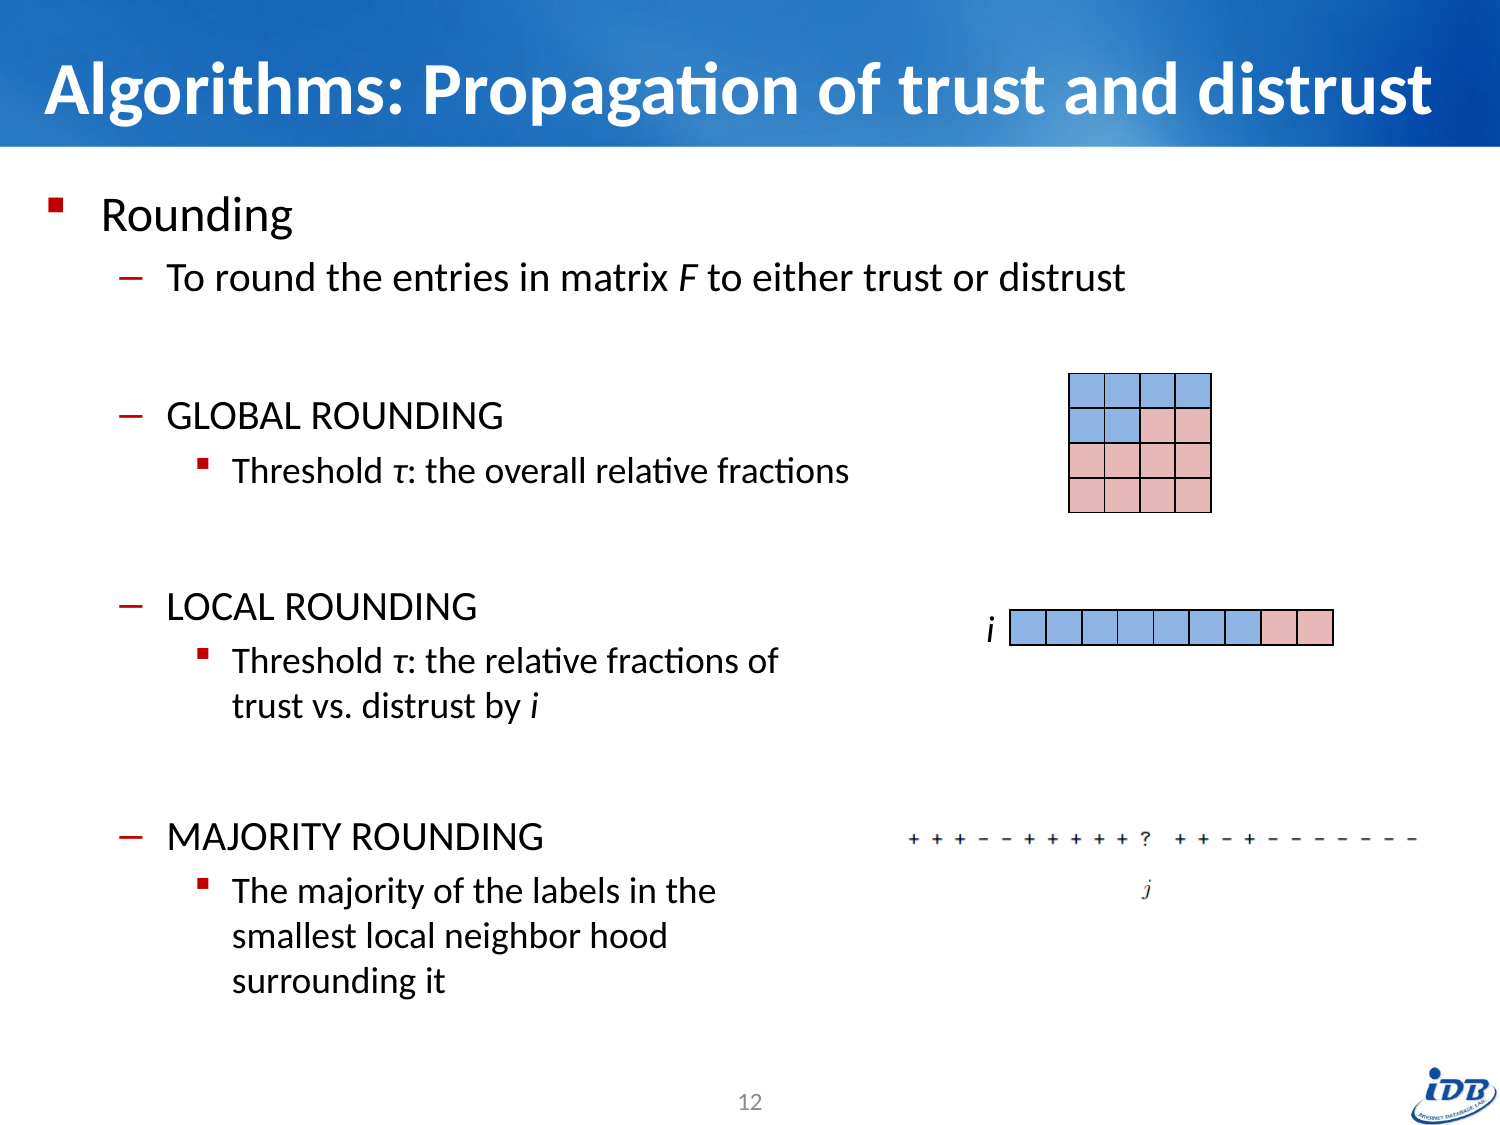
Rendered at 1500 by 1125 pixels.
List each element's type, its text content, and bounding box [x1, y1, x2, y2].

table_cell [1070, 444, 1104, 477]
table_header [1083, 611, 1117, 644]
title Algorithms: Propagation of trust and distrust [29, 19, 1471, 149]
table_header [1070, 374, 1104, 407]
table_cell [1176, 444, 1210, 477]
picture [0, 0, 1500, 1125]
table_cell [1070, 479, 1104, 512]
table_header [1298, 611, 1332, 644]
table_header [1176, 374, 1210, 407]
table_header [1141, 374, 1174, 407]
table_cell [1070, 409, 1104, 442]
table_cell [1105, 409, 1139, 442]
list Rounding To round the entries in matrix F to either trust or distrust GLOBAL ROUNDING Threshold τ: the overall relative fractions LOCAL ROUNDING Threshold τ: the relative fractions of trust vs. distrust by i MAJORITY ROUNDING The majority of the labels in the smallest local neighbor hood surrounding it [29, 174, 1471, 1071]
table_header [1118, 611, 1153, 644]
table_cell [1105, 444, 1139, 477]
table_cell [1176, 409, 1210, 442]
table_cell [1141, 409, 1174, 442]
slide_number 12 [684, 1082, 816, 1118]
table_header [1154, 611, 1188, 644]
table_header [1105, 374, 1139, 407]
table_cell [1141, 479, 1174, 512]
table_header [1011, 611, 1045, 644]
table_cell [1105, 479, 1139, 512]
table_header [1262, 611, 1296, 644]
table_cell [1141, 444, 1174, 477]
text_box i [971, 597, 1010, 658]
table_header [1047, 611, 1081, 644]
table_cell [1176, 479, 1210, 512]
table_header [1226, 611, 1260, 644]
table_header [1190, 611, 1224, 644]
